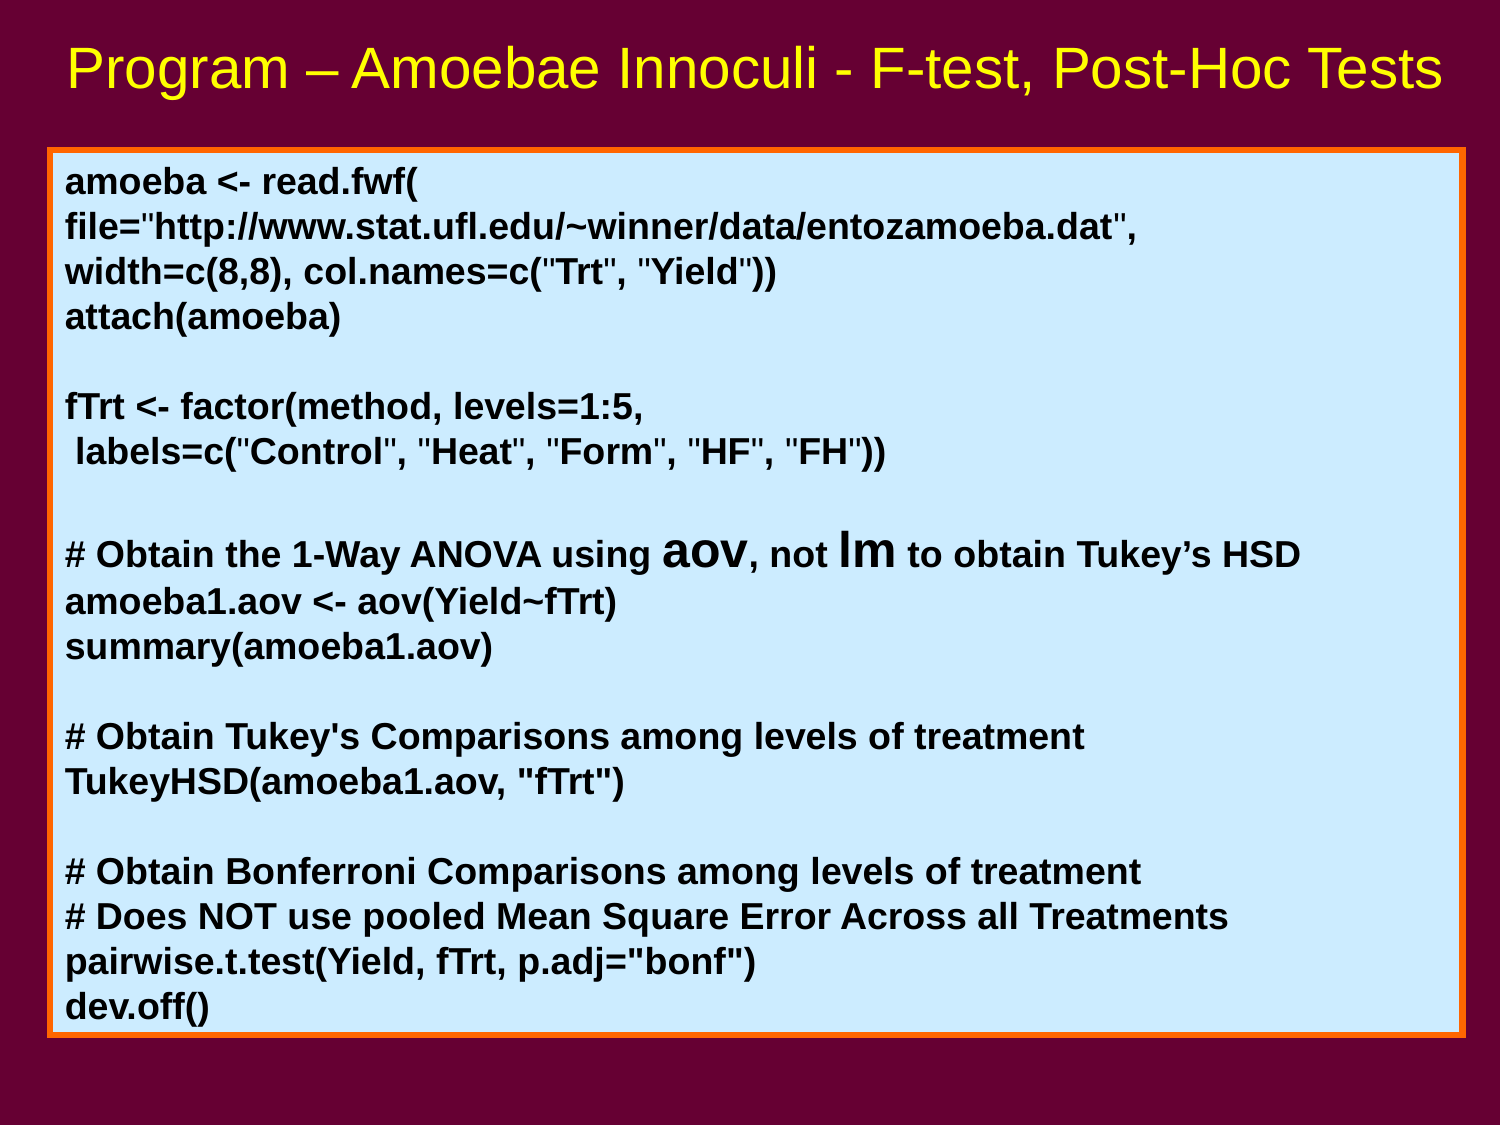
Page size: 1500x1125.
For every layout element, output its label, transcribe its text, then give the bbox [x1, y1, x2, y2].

text_box amoeba <- read.fwf( file="http://www.stat.ufl.edu/~winner/data/entozamoeba.dat", width=c(8,8), col.names=c("Trt", "Yield")) attach(amoeba) fTrt <- factor(method, levels=1:5, labels=c("Control", "Heat", "Form", "HF", "FH")) # Obtain the 1-Way ANOVA using aov, not lm to obtain Tukey’s HSD amoeba1.aov <- aov(Yield~fTrt) summary(amoeba1.aov) # Obtain Tukey's Comparisons among levels of treatment TukeyHSD(amoeba1.aov, "fTrt") # Obtain Bonferroni Comparisons among levels of treatment # Does NOT use pooled Mean Square Error Across all Treatments pairwise.t.test(Yield, fTrt, p.adj="bonf") dev.off() [49, 149, 1463, 1035]
title Program – Amoebae Innoculi - F-test, Post-Hoc Tests [24, 24, 1488, 105]
